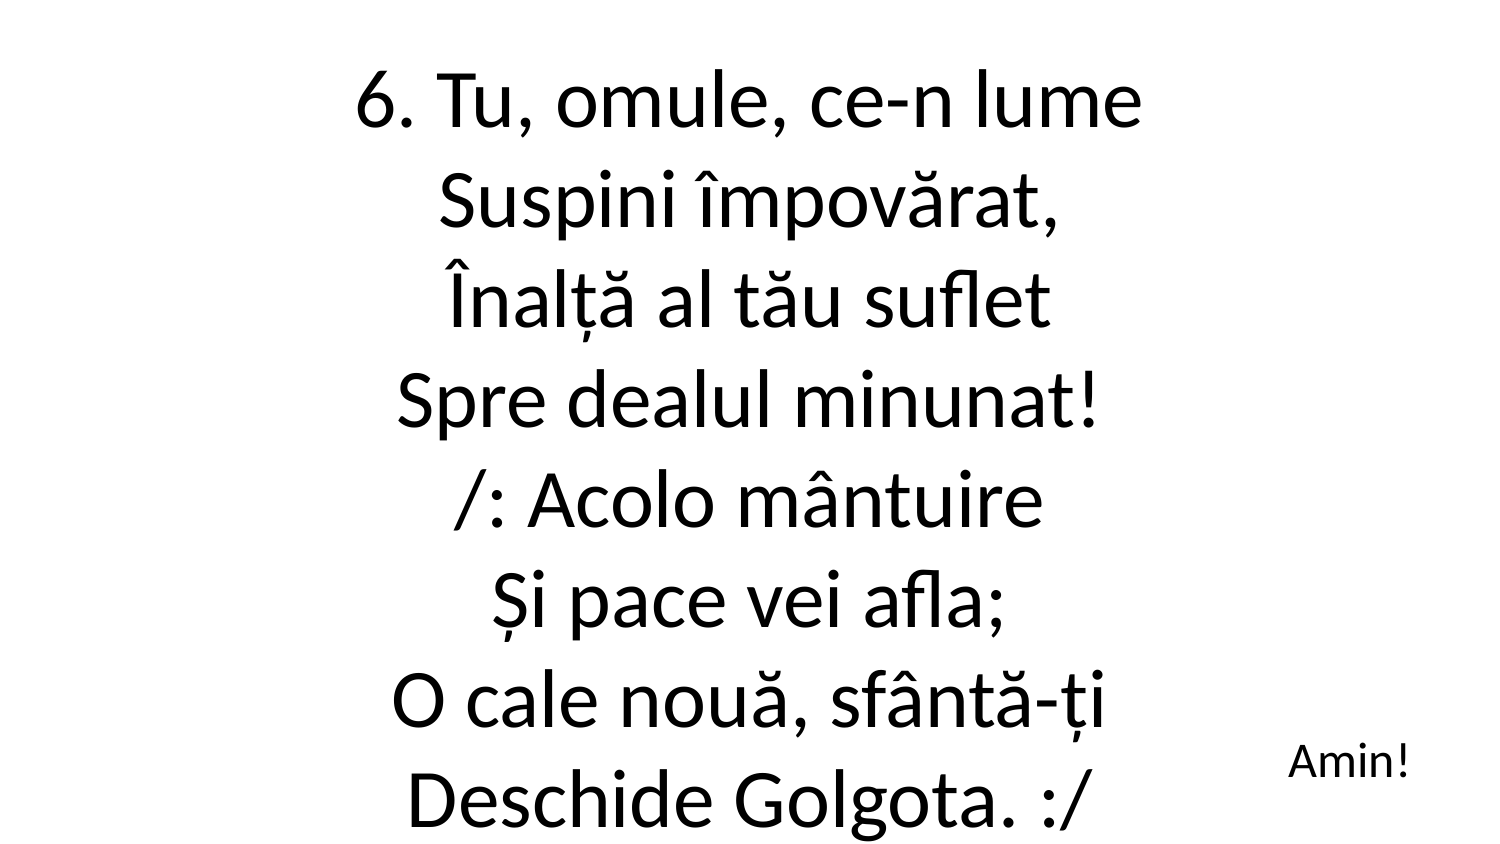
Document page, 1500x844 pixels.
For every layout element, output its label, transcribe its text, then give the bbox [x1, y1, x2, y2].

text_box Amin! [1273, 674, 1427, 795]
text_box 6. Tu, omule, ce-n lume Suspini împovărat, Înalță al tău suflet Spre dealul minunat! /: Acolo mântuire Și pace vei afla; O cale nouă, sfântă-ți Deschide Golgota. :/ [339, 0, 1161, 844]
